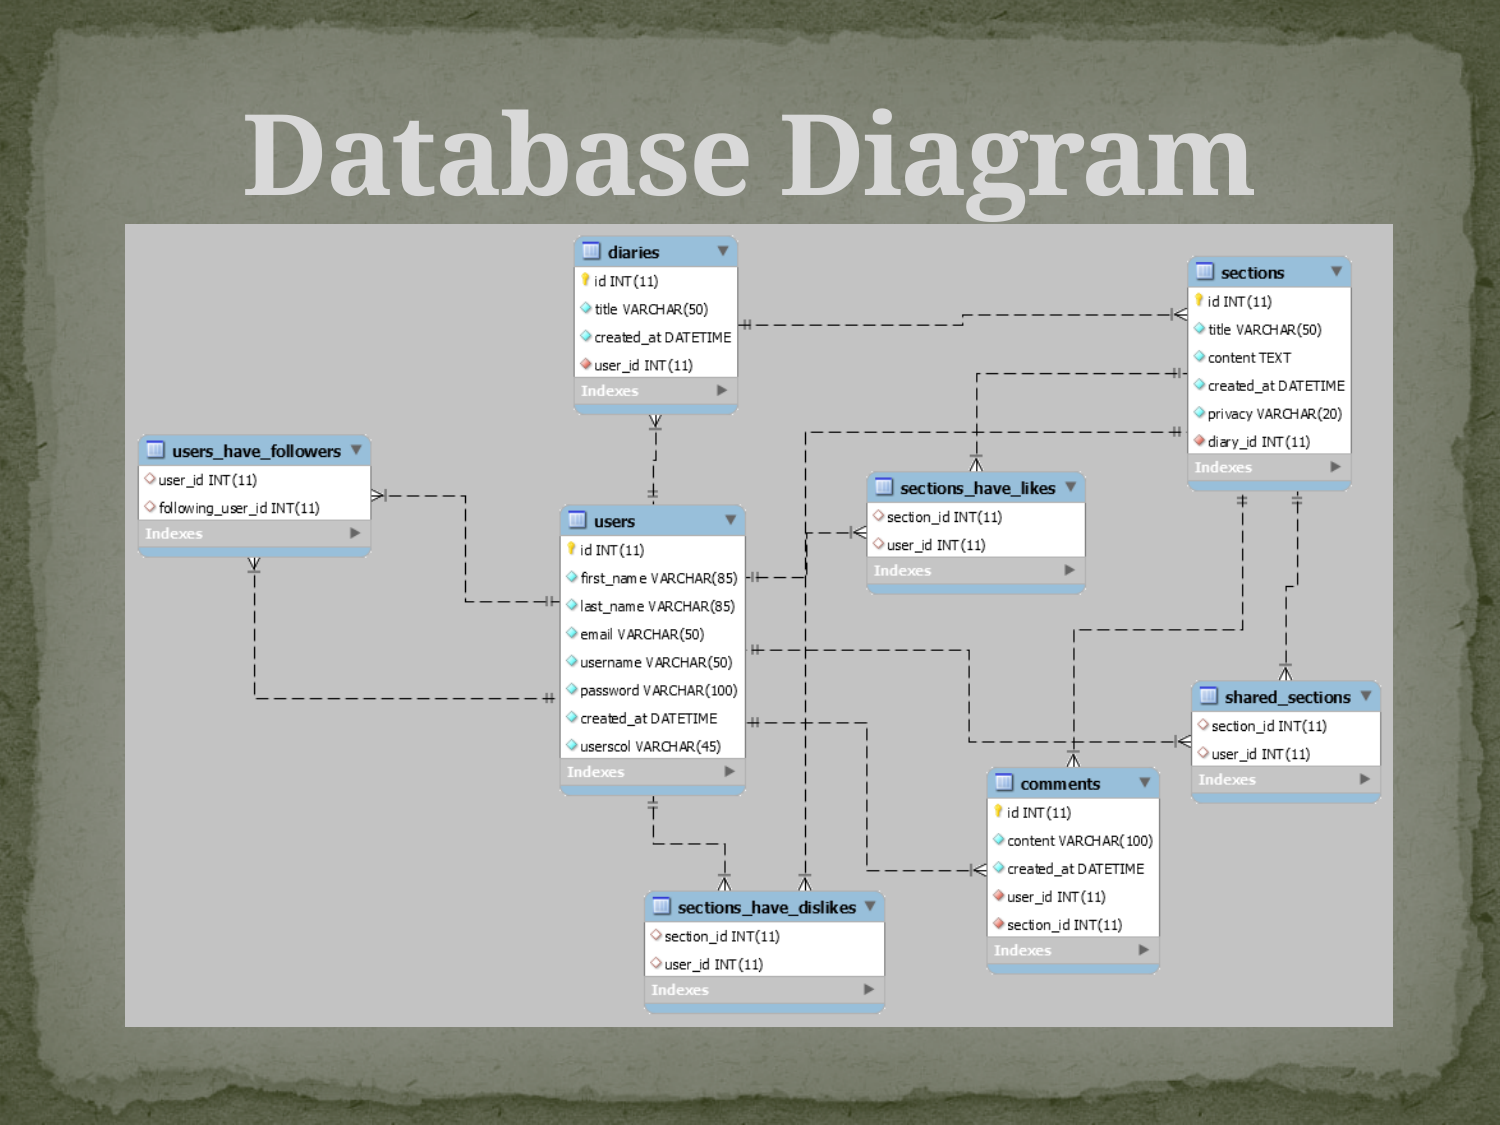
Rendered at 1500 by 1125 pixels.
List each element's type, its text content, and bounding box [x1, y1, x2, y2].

picture [125, 224, 1393, 1027]
title Database Diagram [74, 24, 1425, 225]
